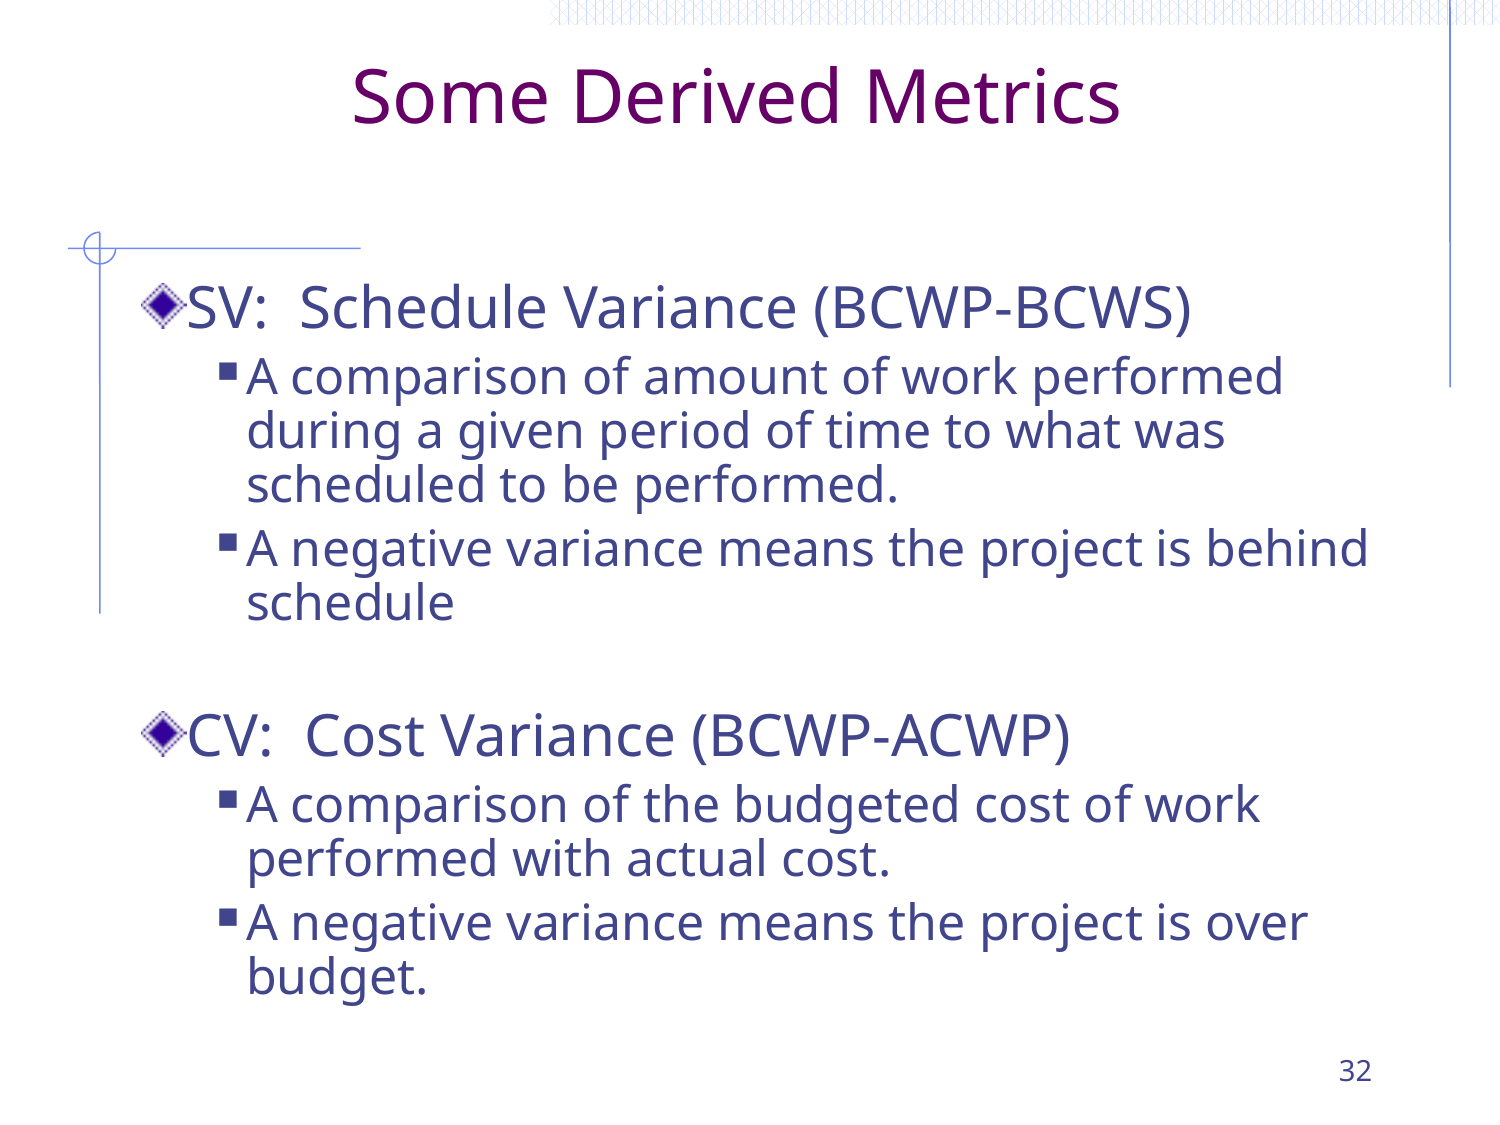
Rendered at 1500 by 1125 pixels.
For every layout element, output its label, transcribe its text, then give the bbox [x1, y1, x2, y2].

title Some Derived Metrics [99, 54, 1376, 147]
slide_number 32 [1074, 1034, 1388, 1101]
picture [141, 283, 187, 329]
picture [141, 711, 187, 757]
list SV: Schedule Variance (BCWP-BCWS) A comparison of amount of work performed during a given period of time to what was scheduled to be performed. A negative variance means the project is behind schedule CV: Cost Variance (BCWP-ACWP) A comparison of the budgeted cost of work performed with actual cost. A negative variance means the project is over budget. [126, 270, 1440, 1034]
